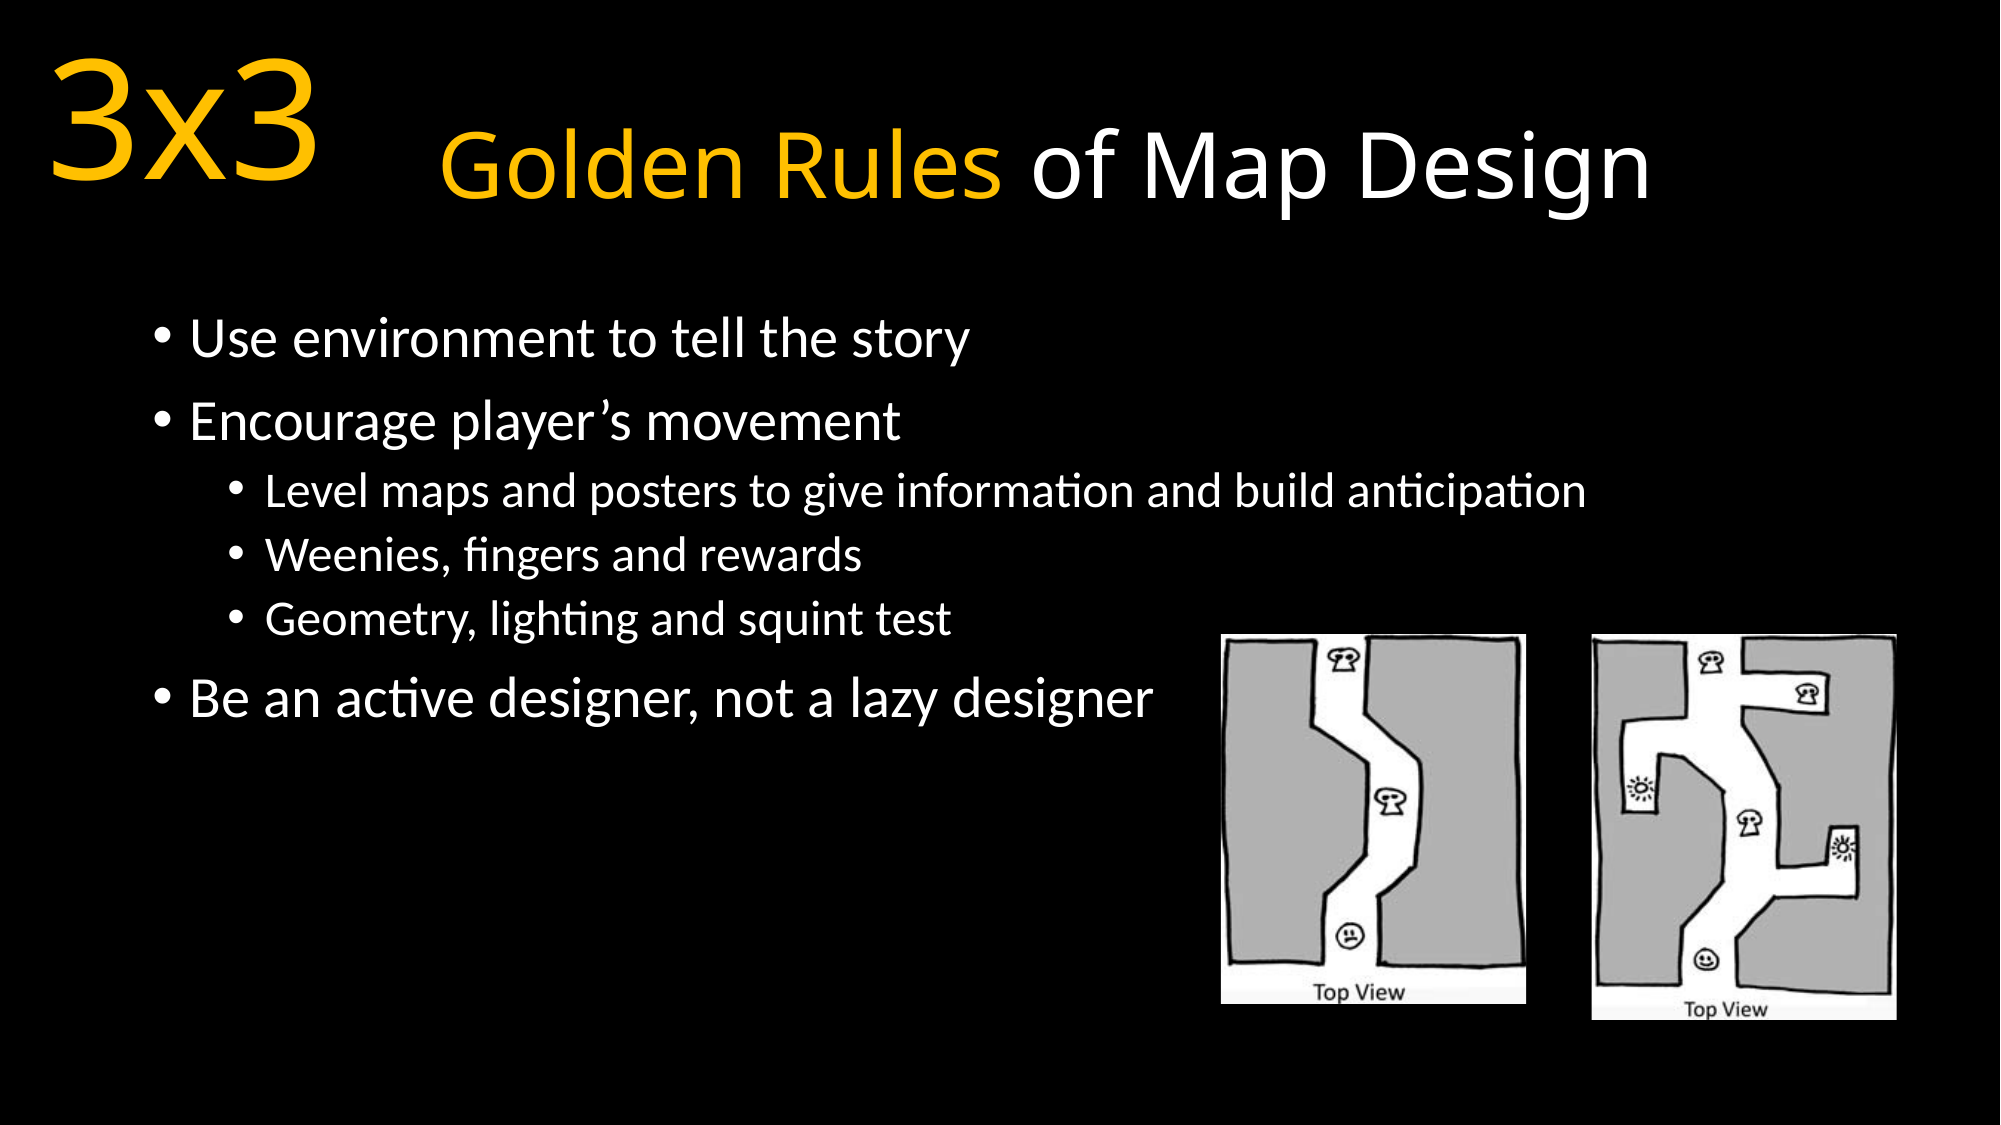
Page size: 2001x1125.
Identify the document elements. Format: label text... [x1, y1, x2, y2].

list Use environment to tell the story Encourage player’s movement Level maps and posters to give information and build anticipation Weenies, fingers and rewards Geometry, lighting and squint test Be an active designer, not a lazy designer [137, 299, 1863, 1125]
title Golden Rules of Map Design [137, 59, 1863, 278]
picture [1591, 634, 1897, 1020]
text_box 3x3 [31, 17, 507, 235]
picture [1220, 634, 1527, 1004]
